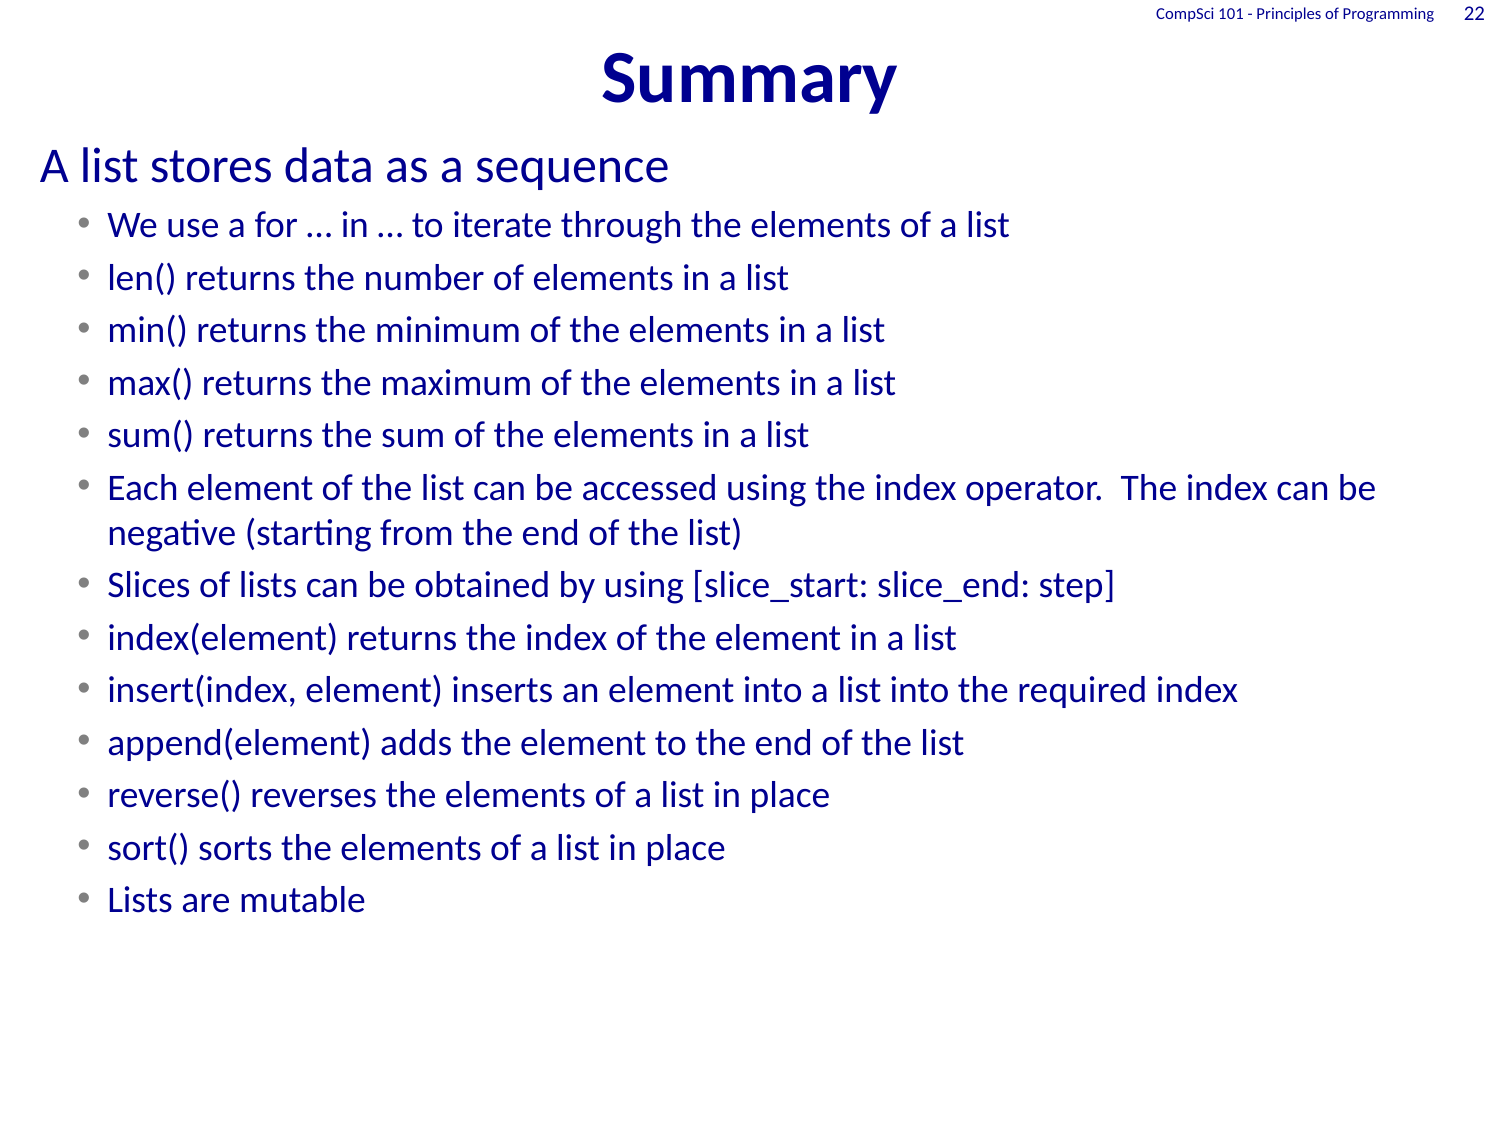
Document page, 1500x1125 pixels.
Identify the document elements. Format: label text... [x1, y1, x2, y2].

slide_number 22 [1412, 0, 1500, 25]
list A list stores data as a sequence We use a for … in … to iterate through the elements of a list len() returns the number of elements in a list min() returns the minimum of the elements in a list max() returns the maximum of the elements in a list sum() returns the sum of the elements in a list Each element of the list can be accessed using the index operator. The index can be negative (starting from the end of the list) Slices of lists can be obtained by using [slice_start: slice_end: step] index(element) returns the index of the element in a list insert(index, element) inserts an element into a list into the required index append(element) adds the element to the end of the list reverse() reverses the elements of a list in place sort() sorts the elements of a list in place Lists are mutable [24, 125, 1480, 1076]
title Summary [0, 0, 1500, 125]
footer CompSci 101 - Principles of Programming [999, 0, 1412, 25]
